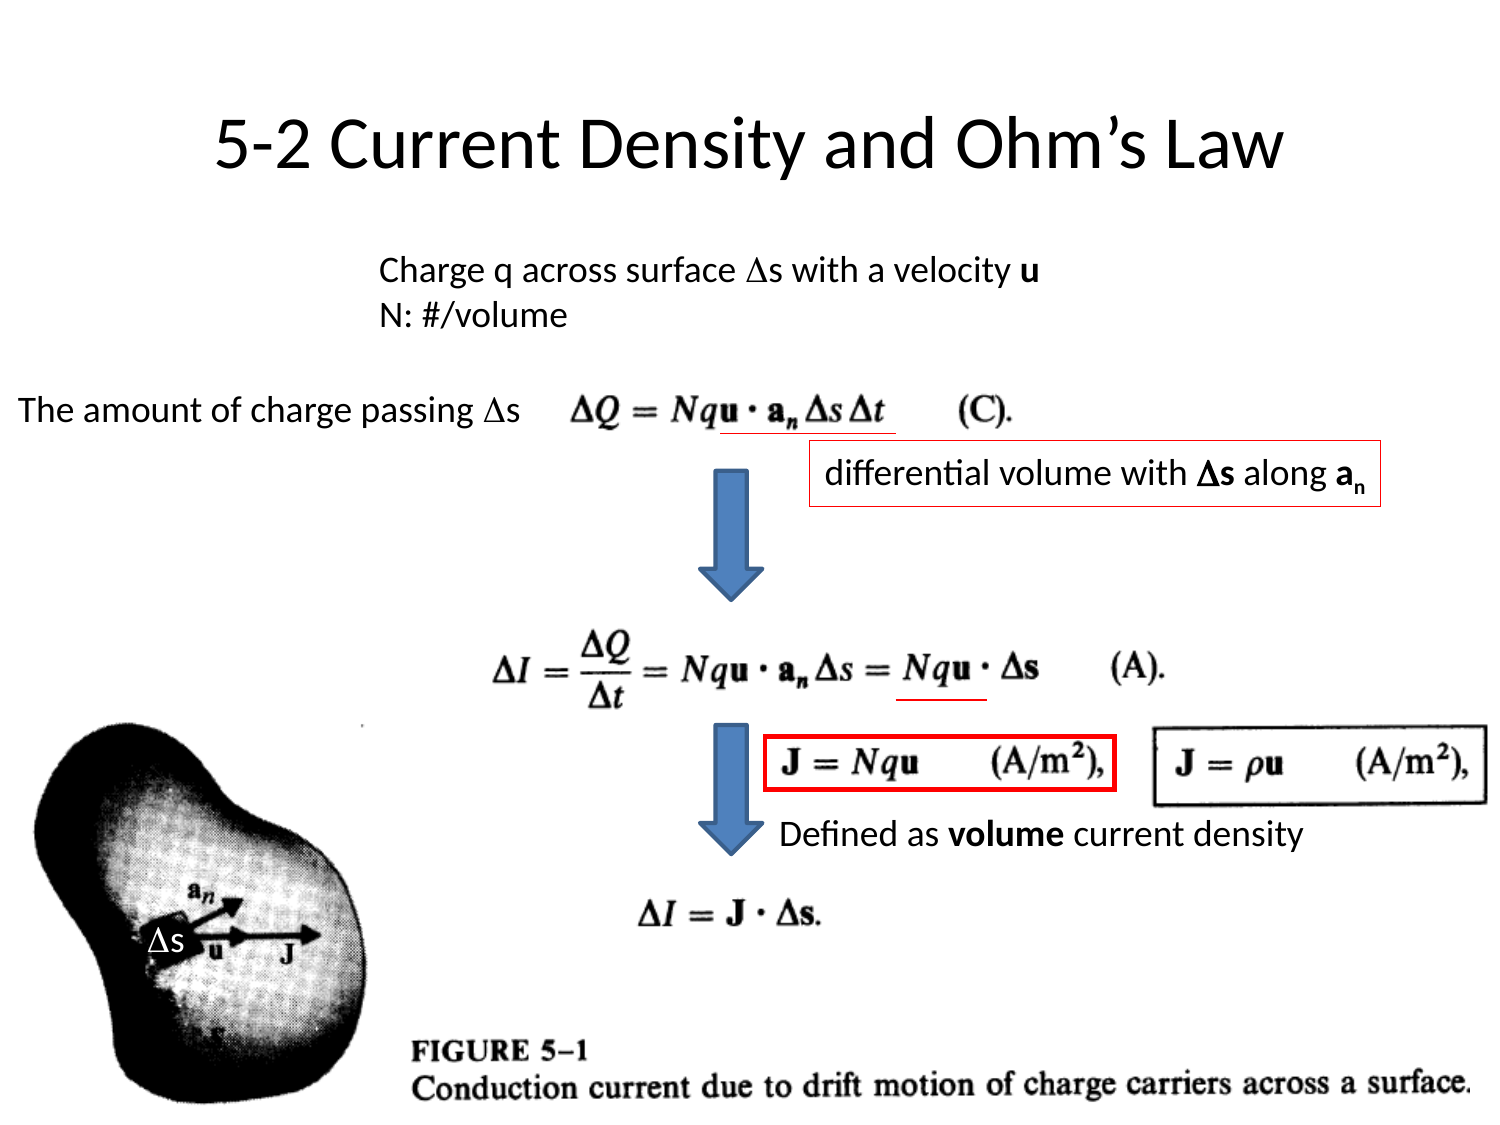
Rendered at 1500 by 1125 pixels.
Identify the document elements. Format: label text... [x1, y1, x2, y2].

text_box differential volume with s along an [809, 440, 1381, 507]
text_box [697, 468, 765, 603]
picture [30, 624, 1494, 1113]
title 5-2 Current Density and Ohm’s Law [75, 45, 1425, 233]
picture [561, 372, 1019, 444]
text_box The amount of charge passing s [3, 377, 545, 438]
text_box Charge q across surface s with a velocity u N: #/volume [364, 237, 1055, 343]
